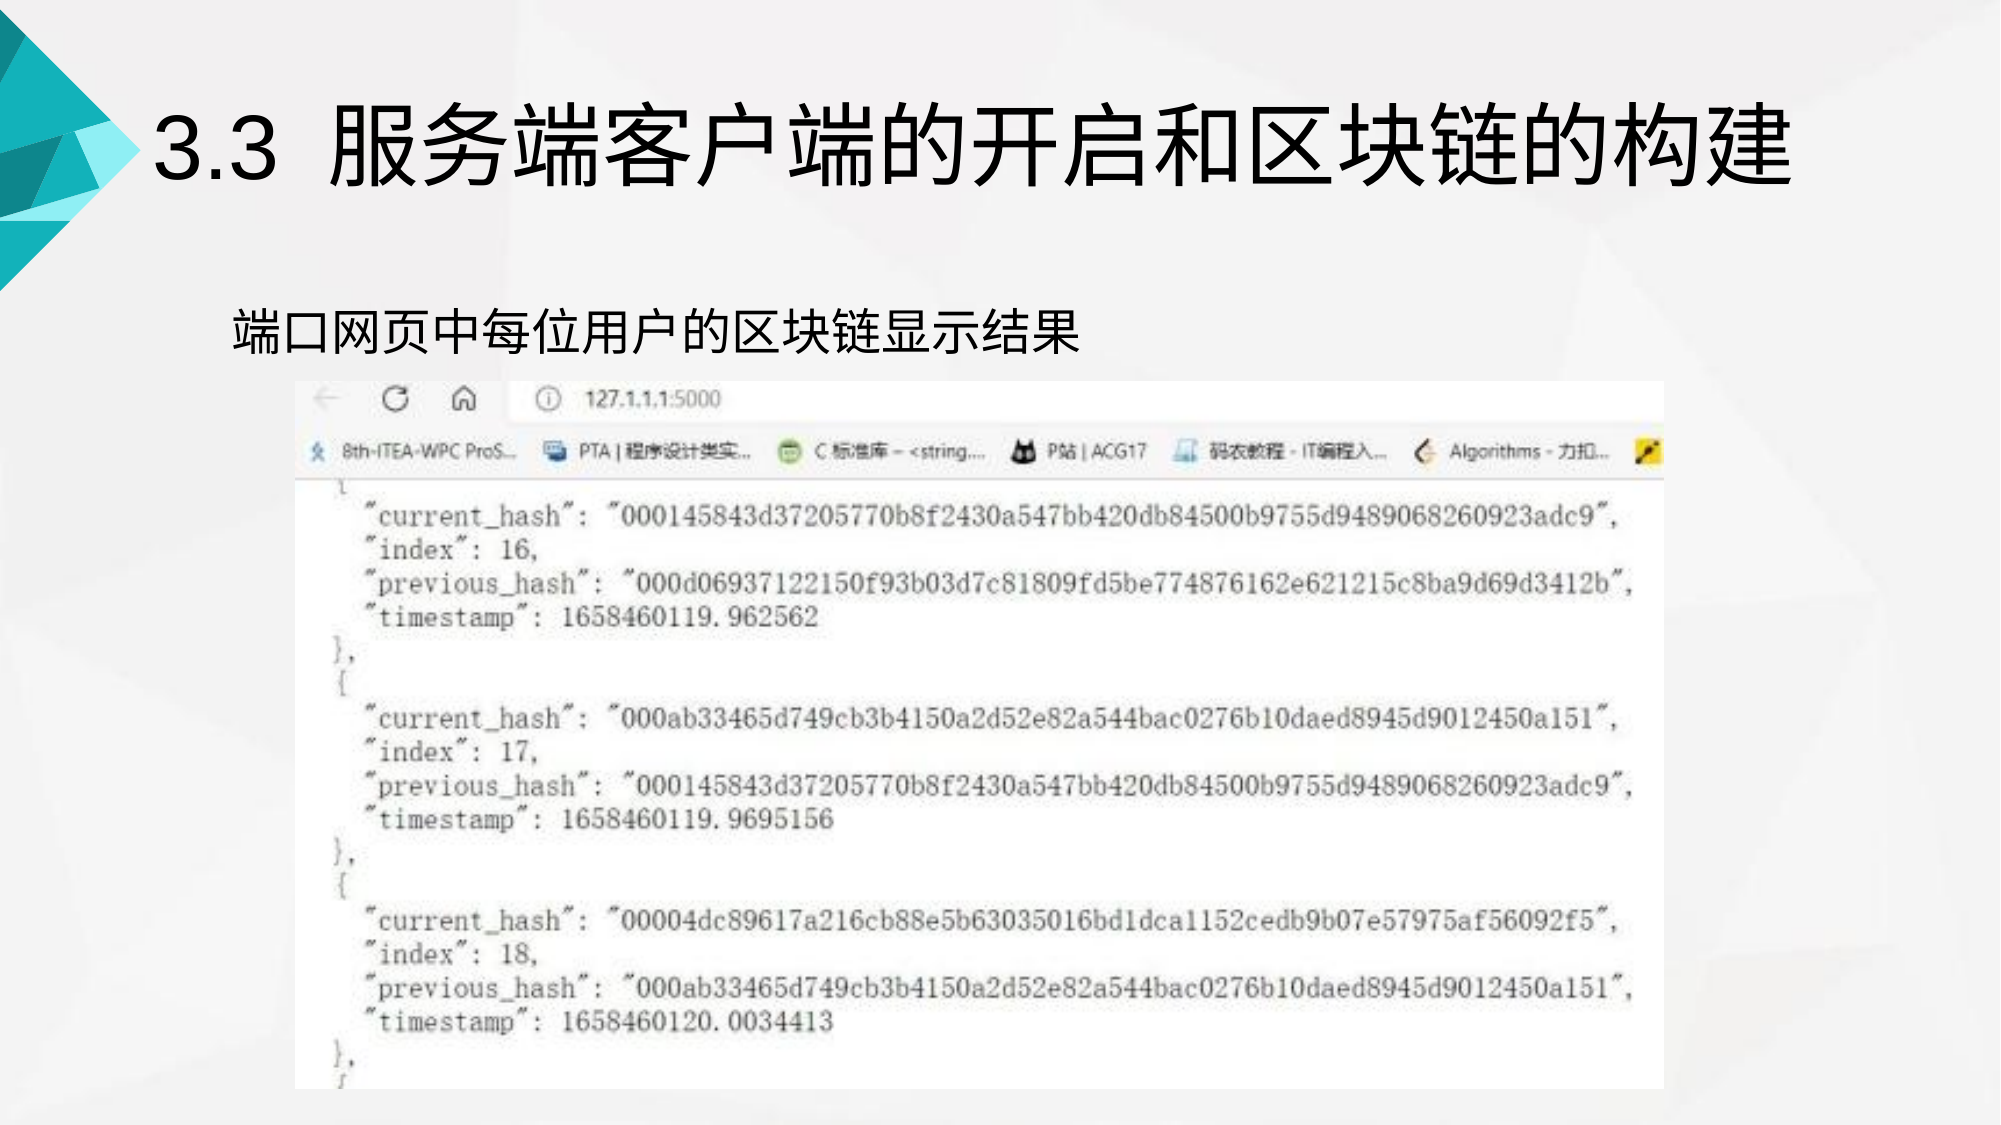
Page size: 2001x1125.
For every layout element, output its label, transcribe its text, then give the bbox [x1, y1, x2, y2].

list 端口网页中每位用户的区块链显示结果 [137, 299, 1863, 1014]
title 3.3 服务端客户端的开启和区块链的构建 [137, 41, 1863, 259]
picture [0, 0, 2001, 1125]
